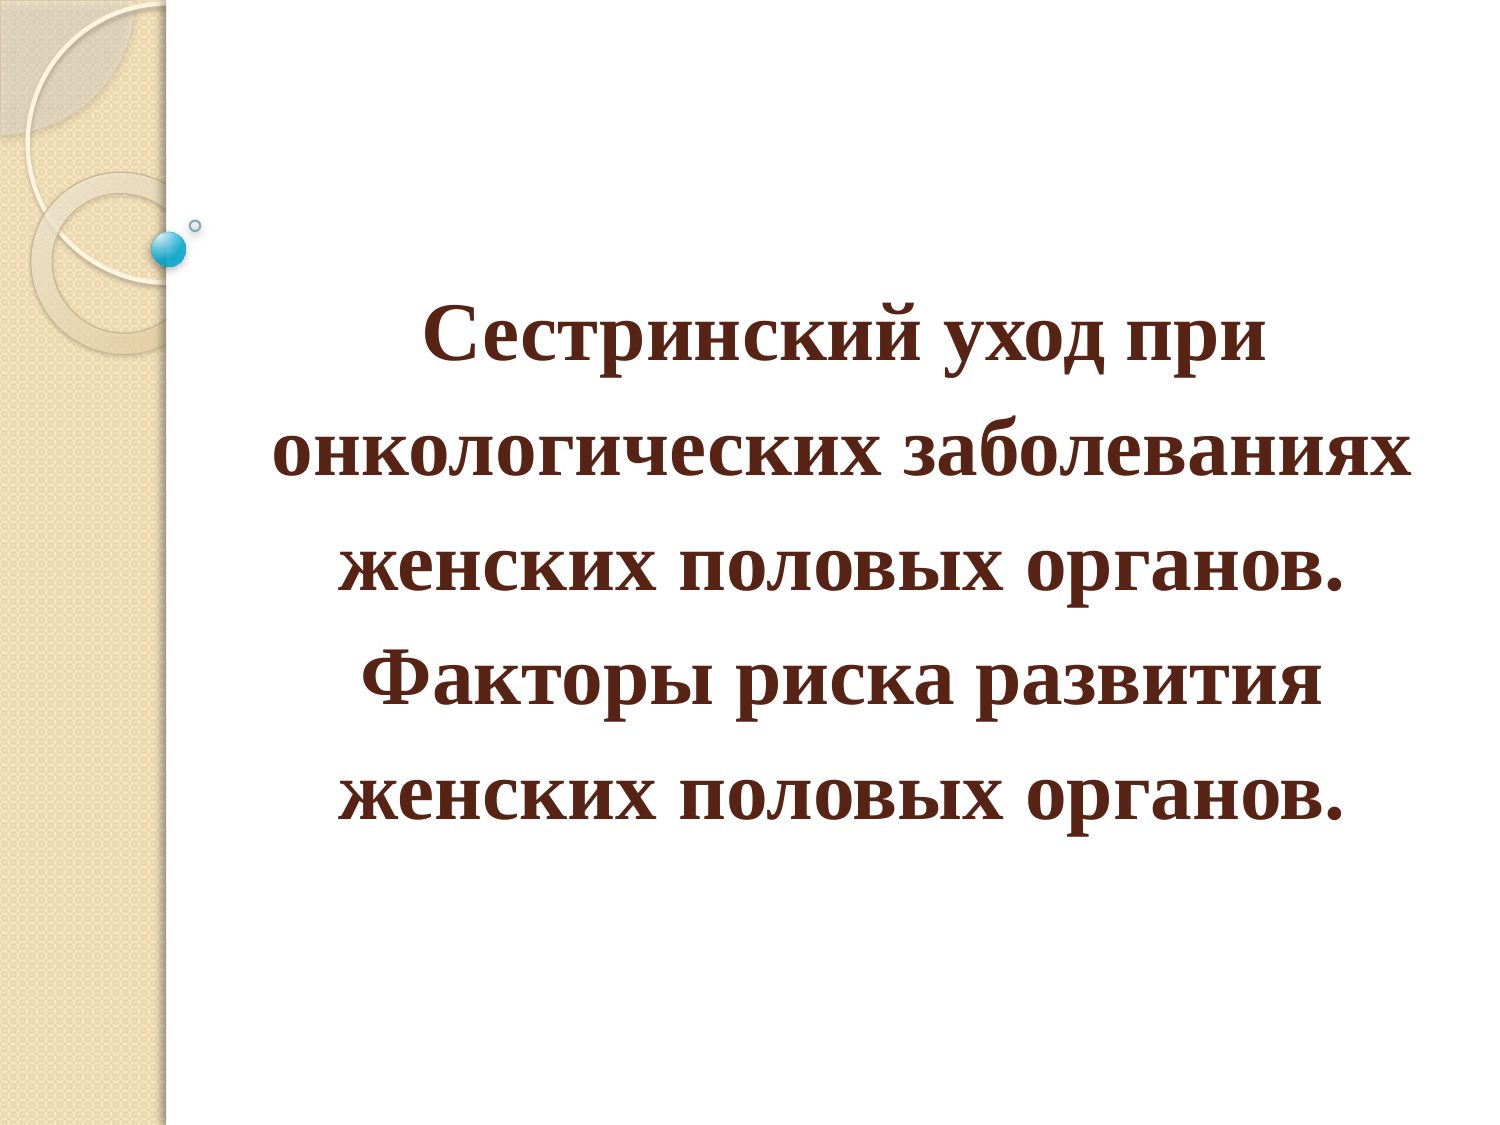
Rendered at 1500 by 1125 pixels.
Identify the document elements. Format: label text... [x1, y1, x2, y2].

title Сестринский уход при онкологических заболеваниях женских половых органов. Факторы риска развития женских половых органов. [234, 59, 1450, 1059]
